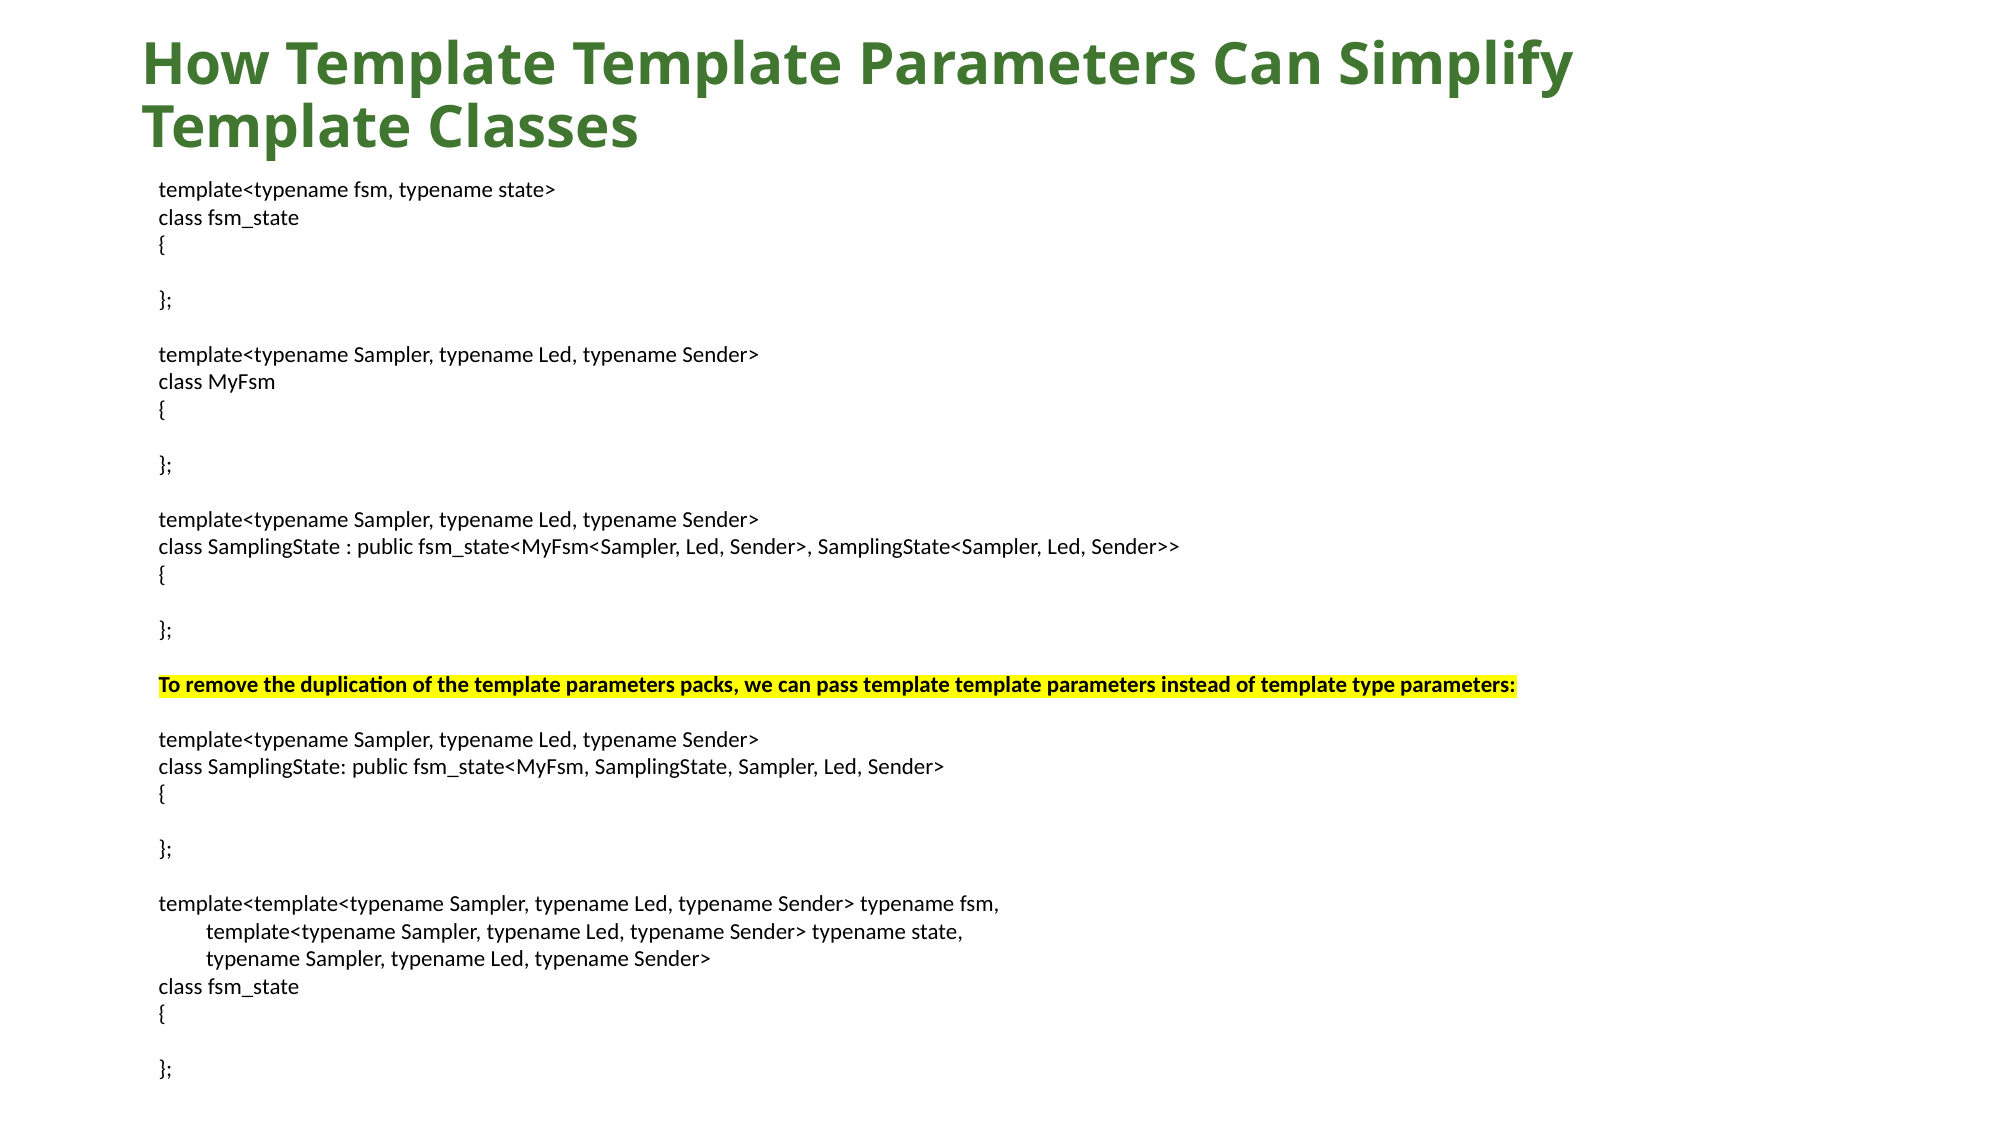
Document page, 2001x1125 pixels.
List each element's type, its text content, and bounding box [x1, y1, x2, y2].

subtitle template<typename fsm, typename state> class fsm_state { }; template<typename Sampler, typename Led, typename Sender> class MyFsm { }; template<typename Sampler, typename Led, typename Sender> class SamplingState : public fsm_state<MyFsm<Sampler, Led, Sender>, SamplingState<Sampler, Led, Sender>> { }; To remove the duplication of the template parameters packs, we can pass template template parameters instead of template type parameters: template<typename Sampler, typename Led, typename Sender> class SamplingState: public fsm_state<MyFsm, SamplingState, Sampler, Led, Sender> { }; template<template<typename Sampler, typename Led, typename Sender> typename fsm, template<typename Sampler, typename Led, typename Sender> typename state, typename Sampler, typename Led, typename Sender> class fsm_state { }; [143, 167, 1950, 1110]
title How Template Template Parameters Can Simplify Template Classes [126, 32, 1874, 168]
